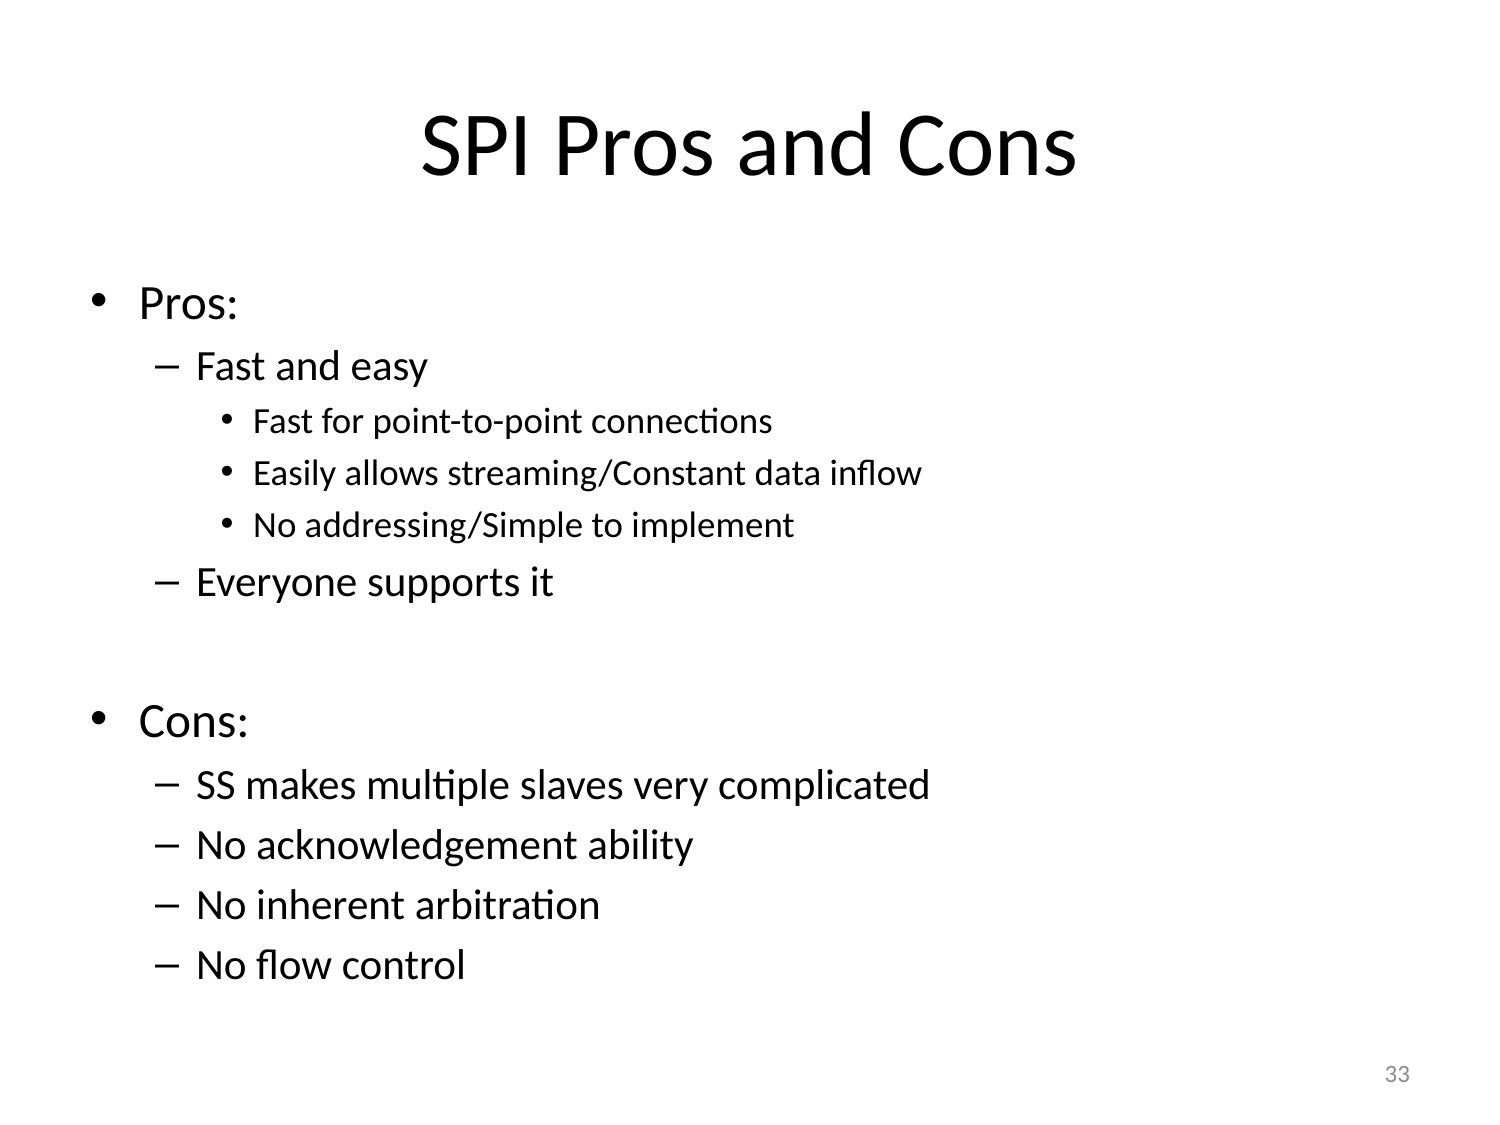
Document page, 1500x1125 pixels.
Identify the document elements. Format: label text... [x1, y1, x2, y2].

title SPI Pros and Cons [75, 45, 1425, 233]
slide_number 33 [1074, 1042, 1425, 1103]
list Pros: Fast and easy Fast for point-to-point connections Easily allows streaming/Constant data inflow No addressing/Simple to implement Everyone supports it Cons: SS makes multiple slaves very complicated No acknowledgement ability No inherent arbitration No flow control [75, 262, 1425, 1005]
